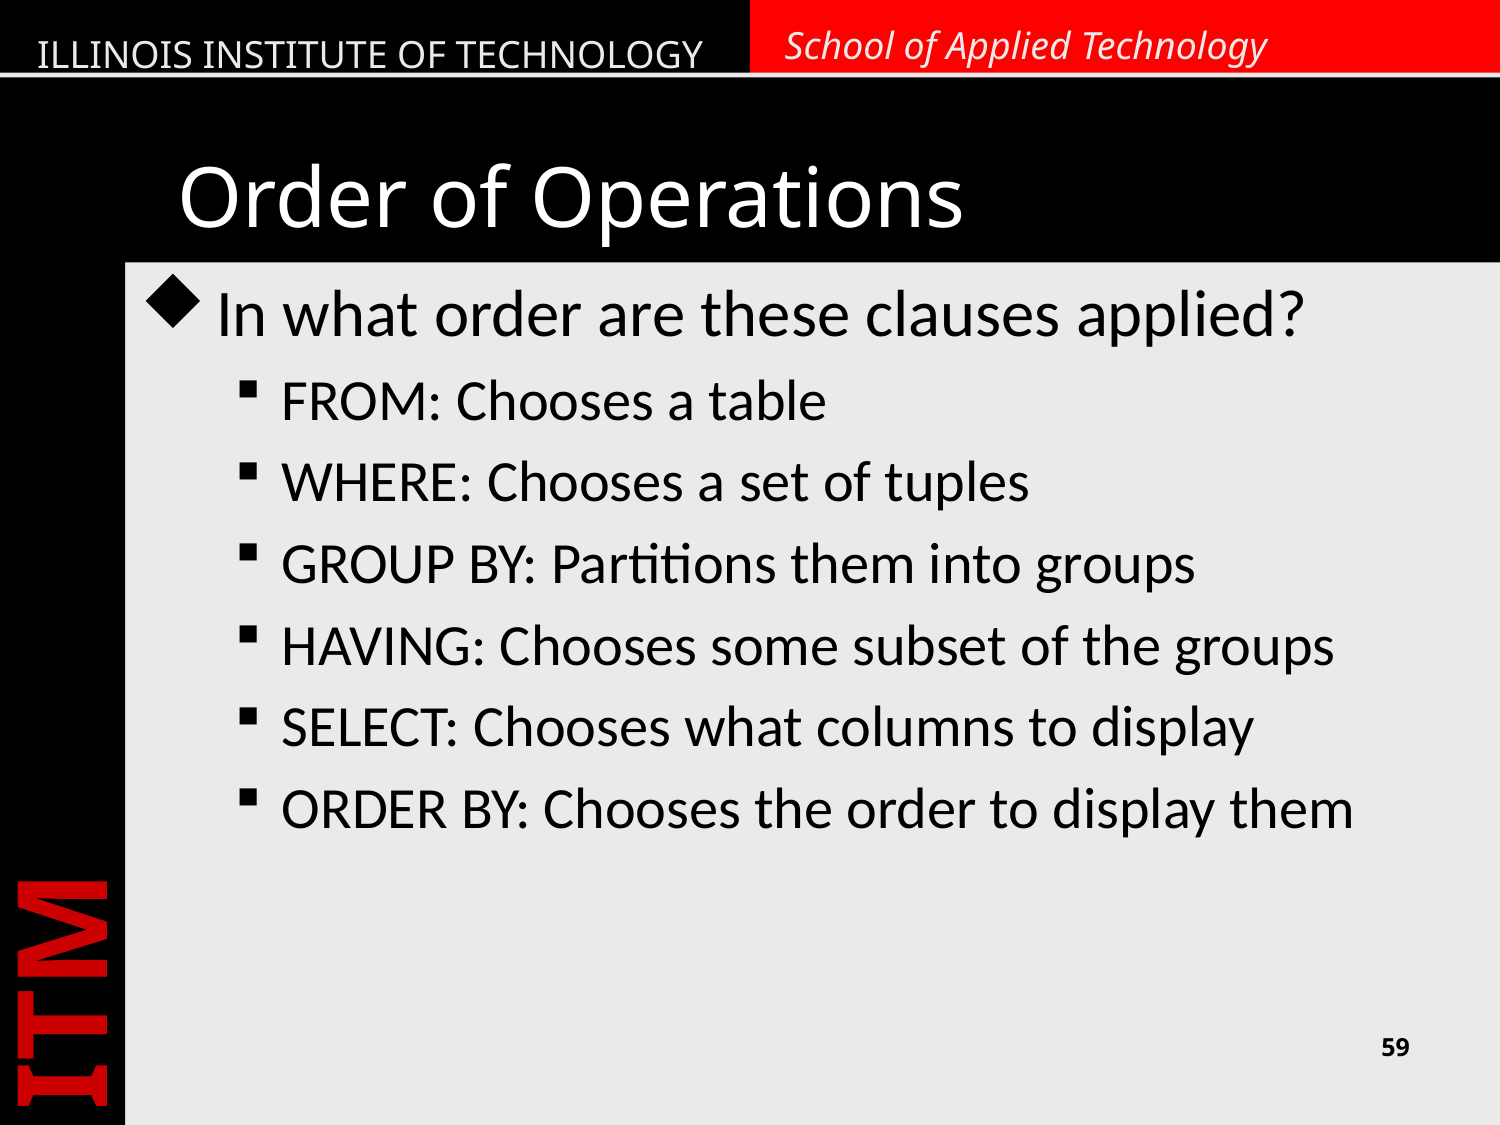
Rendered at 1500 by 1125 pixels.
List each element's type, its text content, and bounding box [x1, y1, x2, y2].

title Order of Operations [162, 124, 1426, 262]
slide_number 59 [1074, 1024, 1426, 1103]
list In what order are these clauses applied? FROM: Chooses a table WHERE: Chooses a set of tuples GROUP BY: Partitions them into groups HAVING: Chooses some subset of the groups SELECT: Chooses what columns to display ORDER BY: Chooses the order to display them [124, 262, 1426, 1006]
